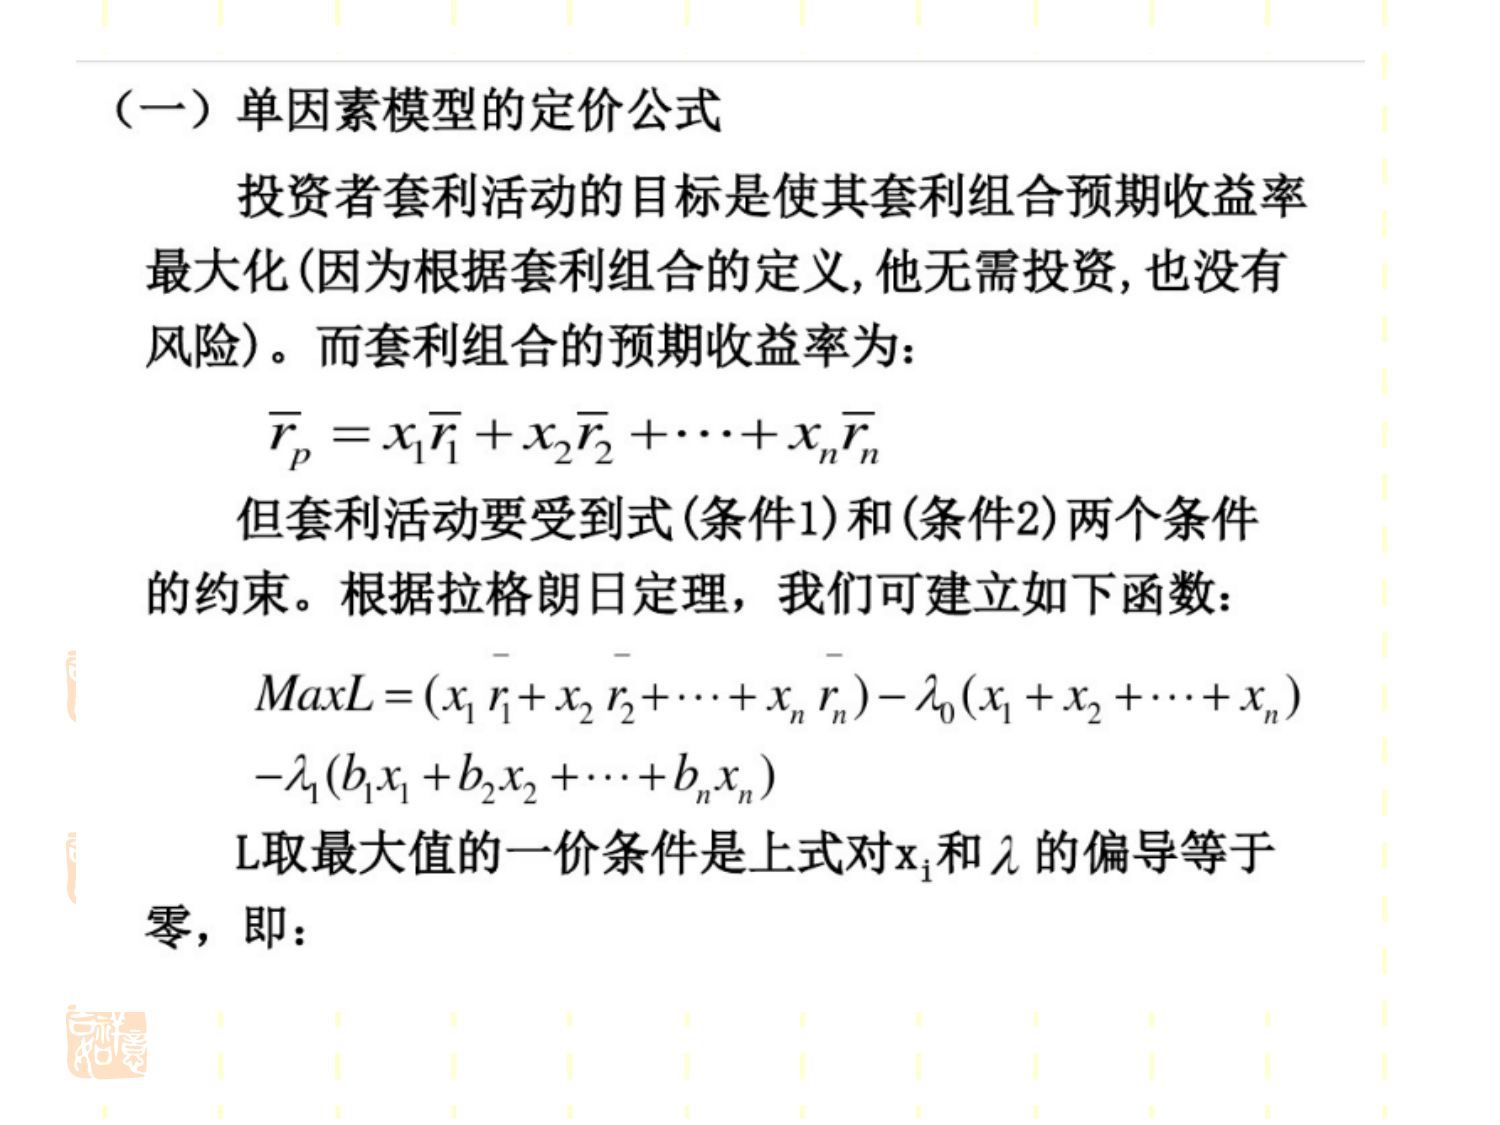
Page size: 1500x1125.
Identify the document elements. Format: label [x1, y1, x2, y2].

picture [76, 54, 1365, 1013]
